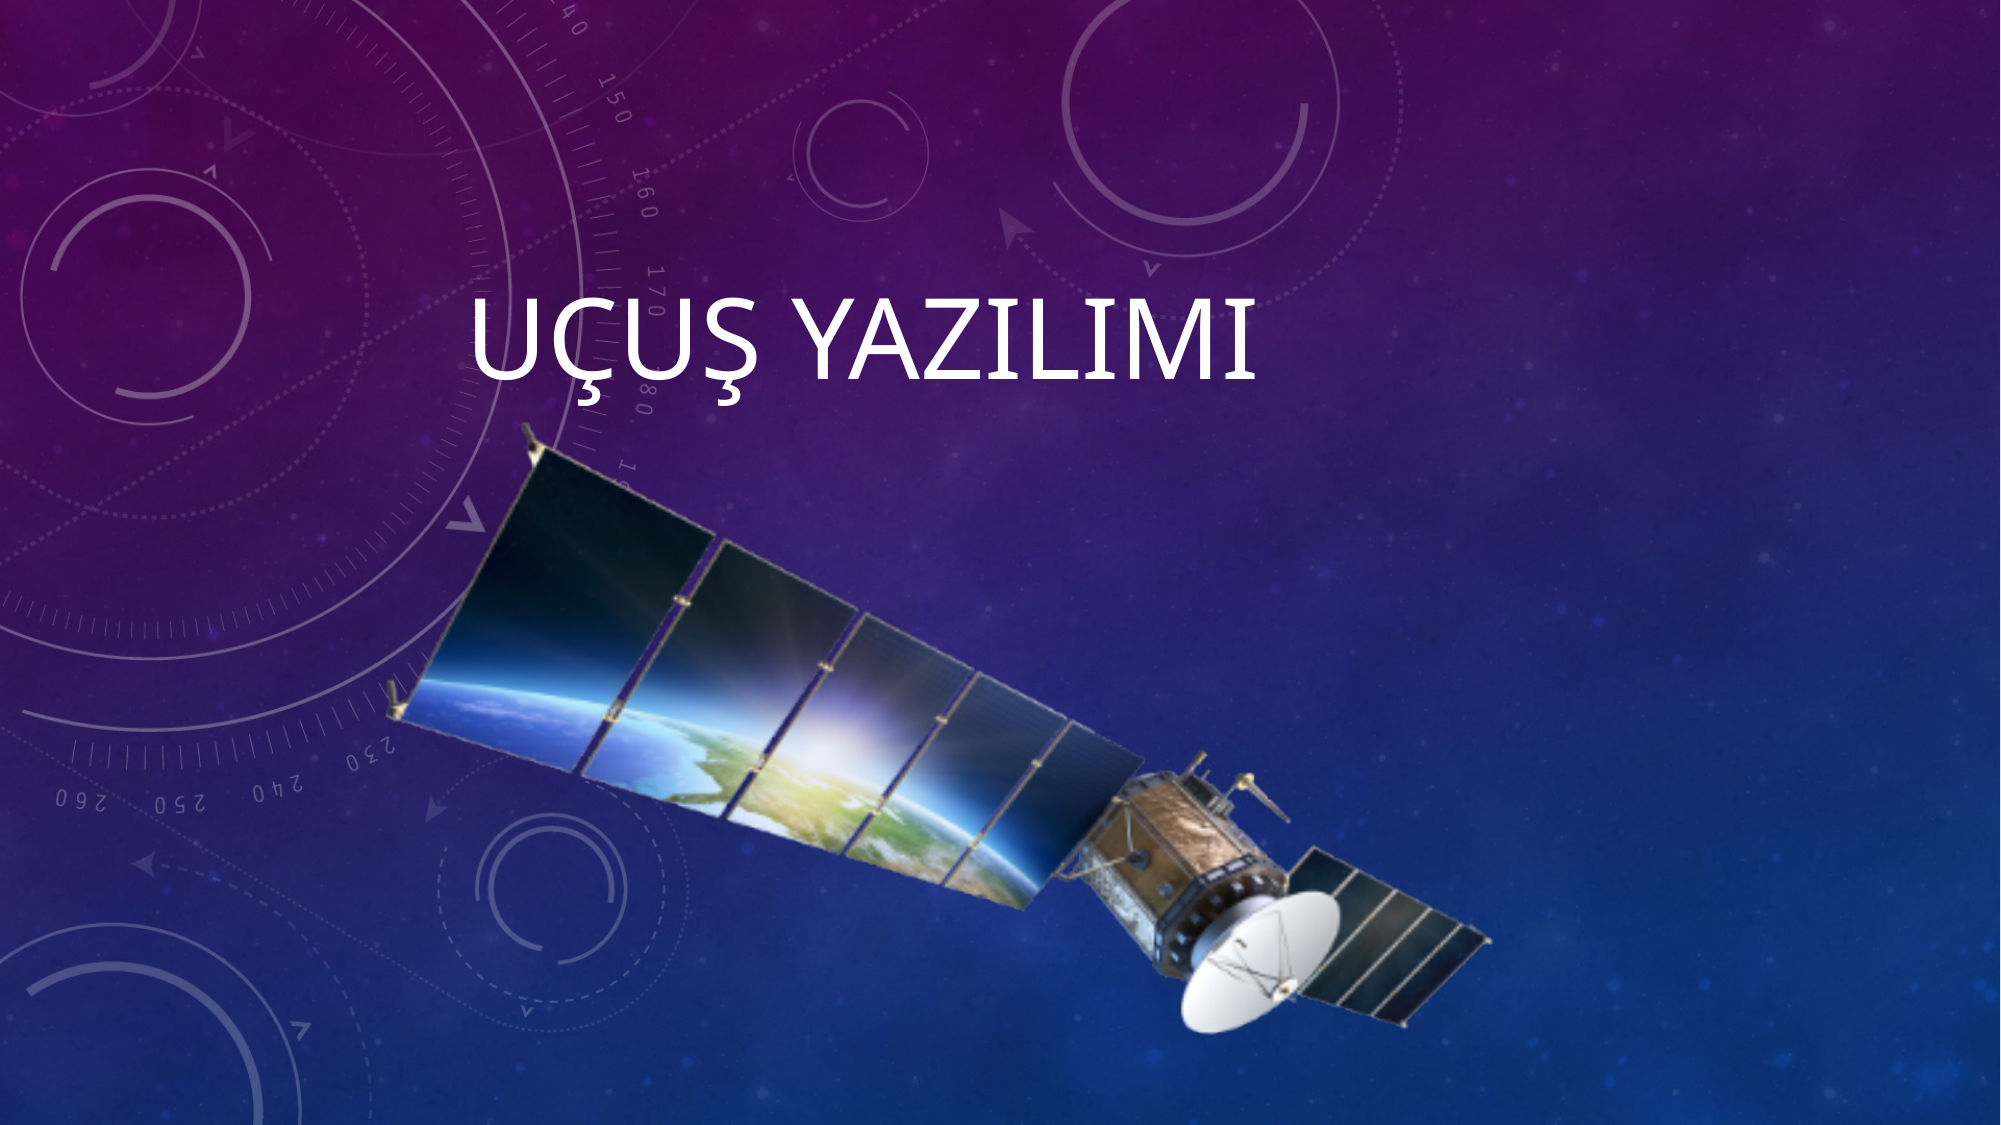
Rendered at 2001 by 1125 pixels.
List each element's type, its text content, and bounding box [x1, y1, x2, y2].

picture [0, 0, 2001, 1125]
title Uçuş Yazılımı [94, 12, 1276, 410]
